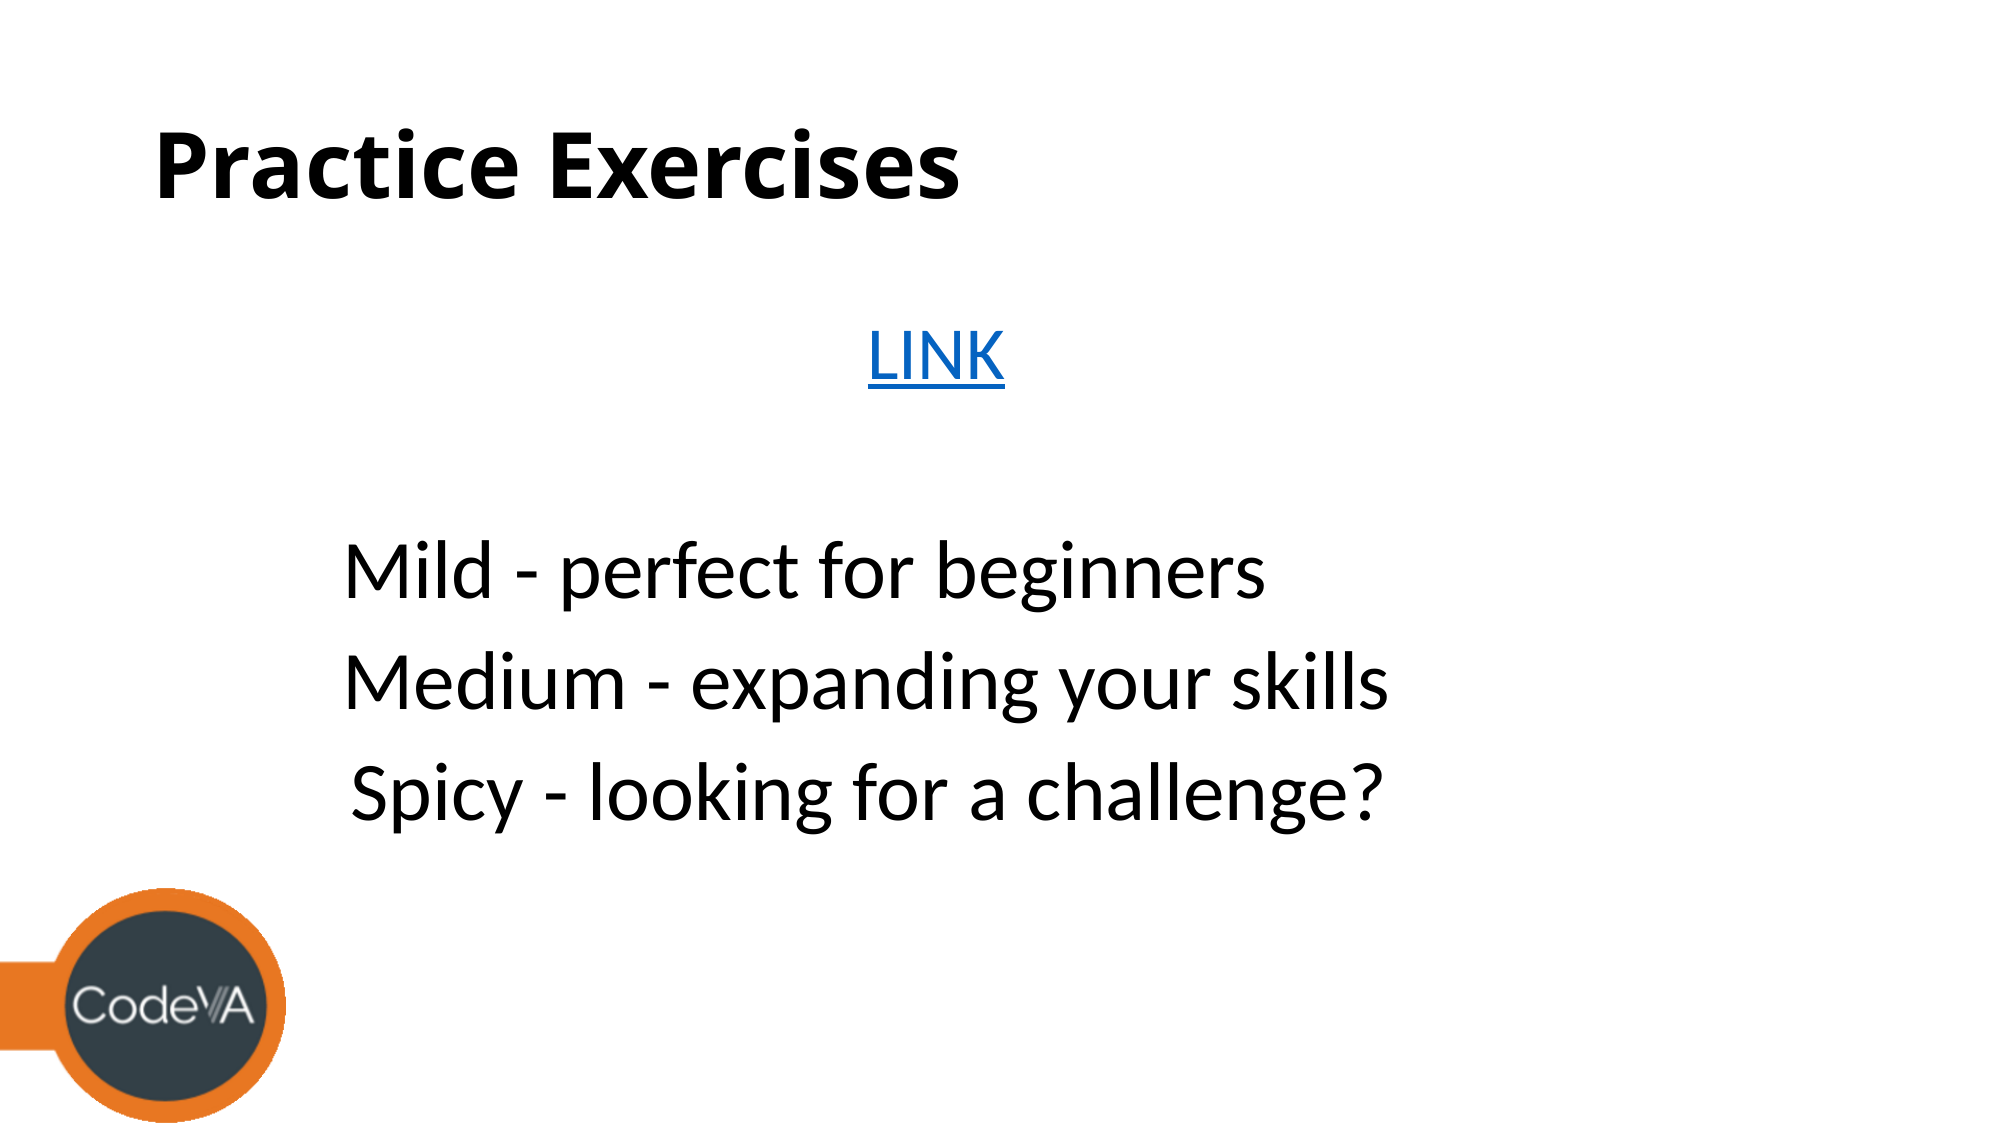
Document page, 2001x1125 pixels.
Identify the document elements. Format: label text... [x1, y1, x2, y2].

title Practice Exercises [137, 59, 1863, 278]
list LINK Mild - perfect for beginners Medium - expanding your skills Spicy - looking for a challenge? [298, 299, 1863, 1014]
picture [0, 885, 286, 1125]
